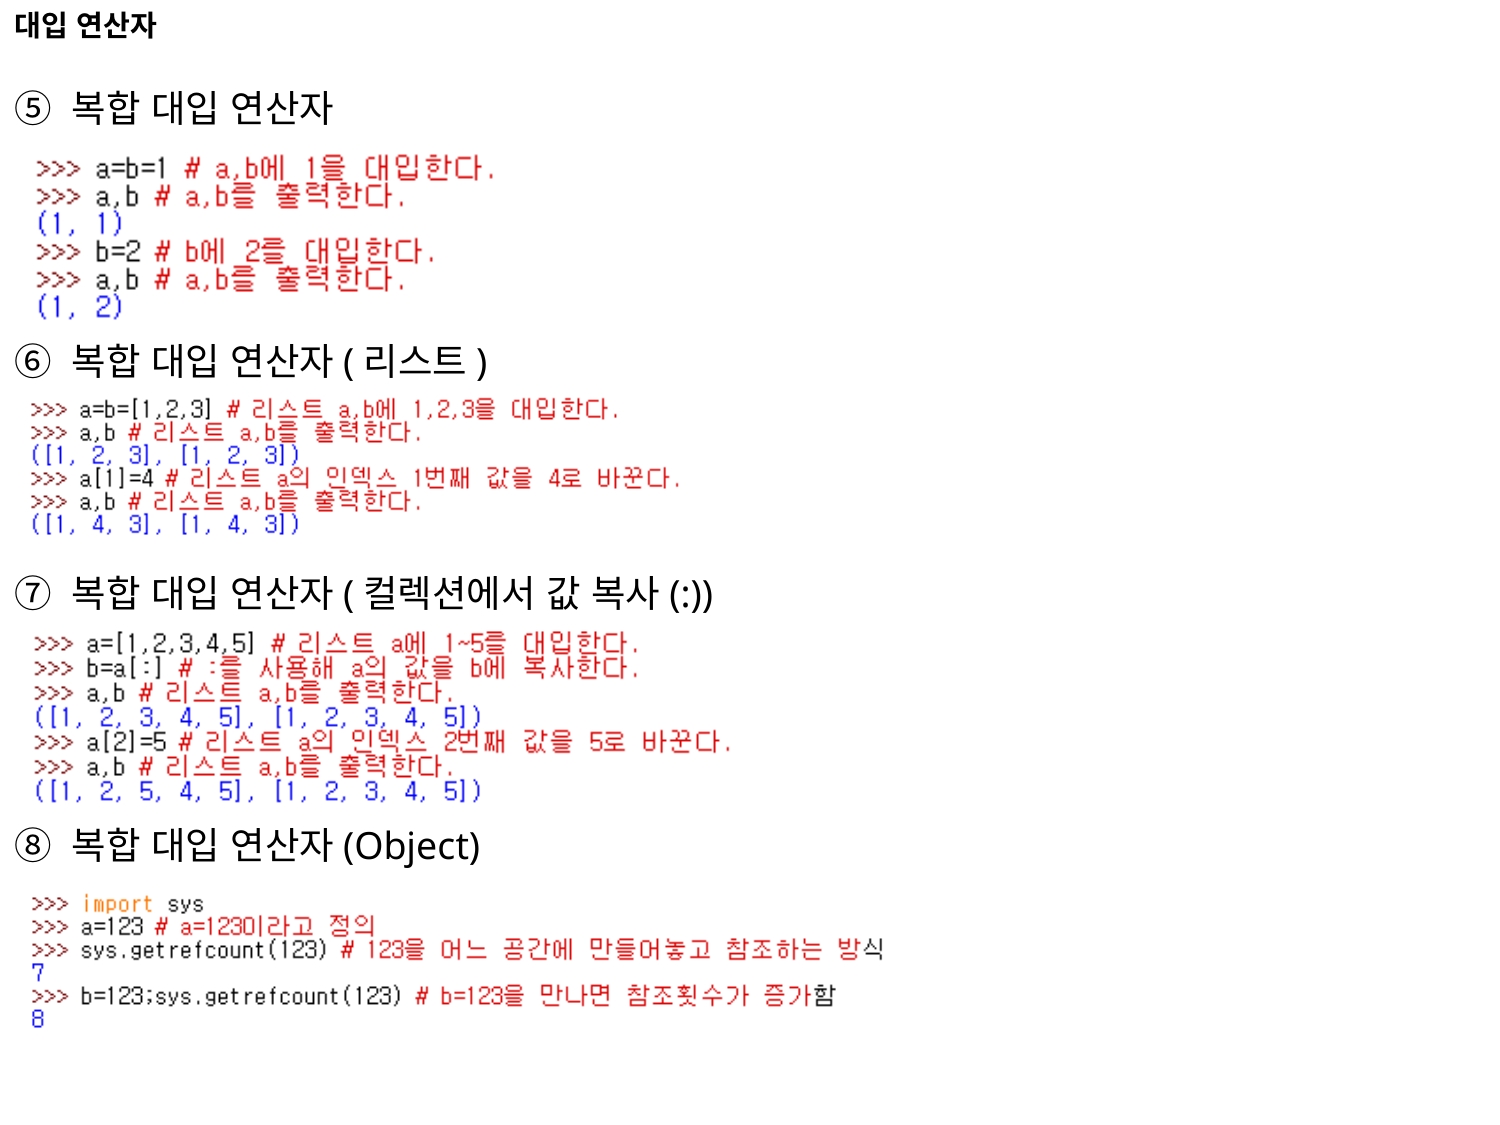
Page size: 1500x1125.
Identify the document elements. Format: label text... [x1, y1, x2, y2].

text_box 대입 연산자 [0, 0, 384, 50]
picture [23, 888, 914, 1035]
text_box ⑦ 복합 대입 연산자(컬렉션에서 값 복사(:)) [0, 562, 1175, 623]
text_box ⑤ 복합 대입 연산자 [0, 77, 981, 138]
picture [23, 394, 704, 542]
text_box ⑥ 복합 대입 연산자(리스트) [0, 330, 1034, 391]
picture [24, 148, 529, 325]
picture [26, 630, 751, 807]
text_box ⑧ 복합 대입 연산자(Object) [0, 814, 1175, 875]
